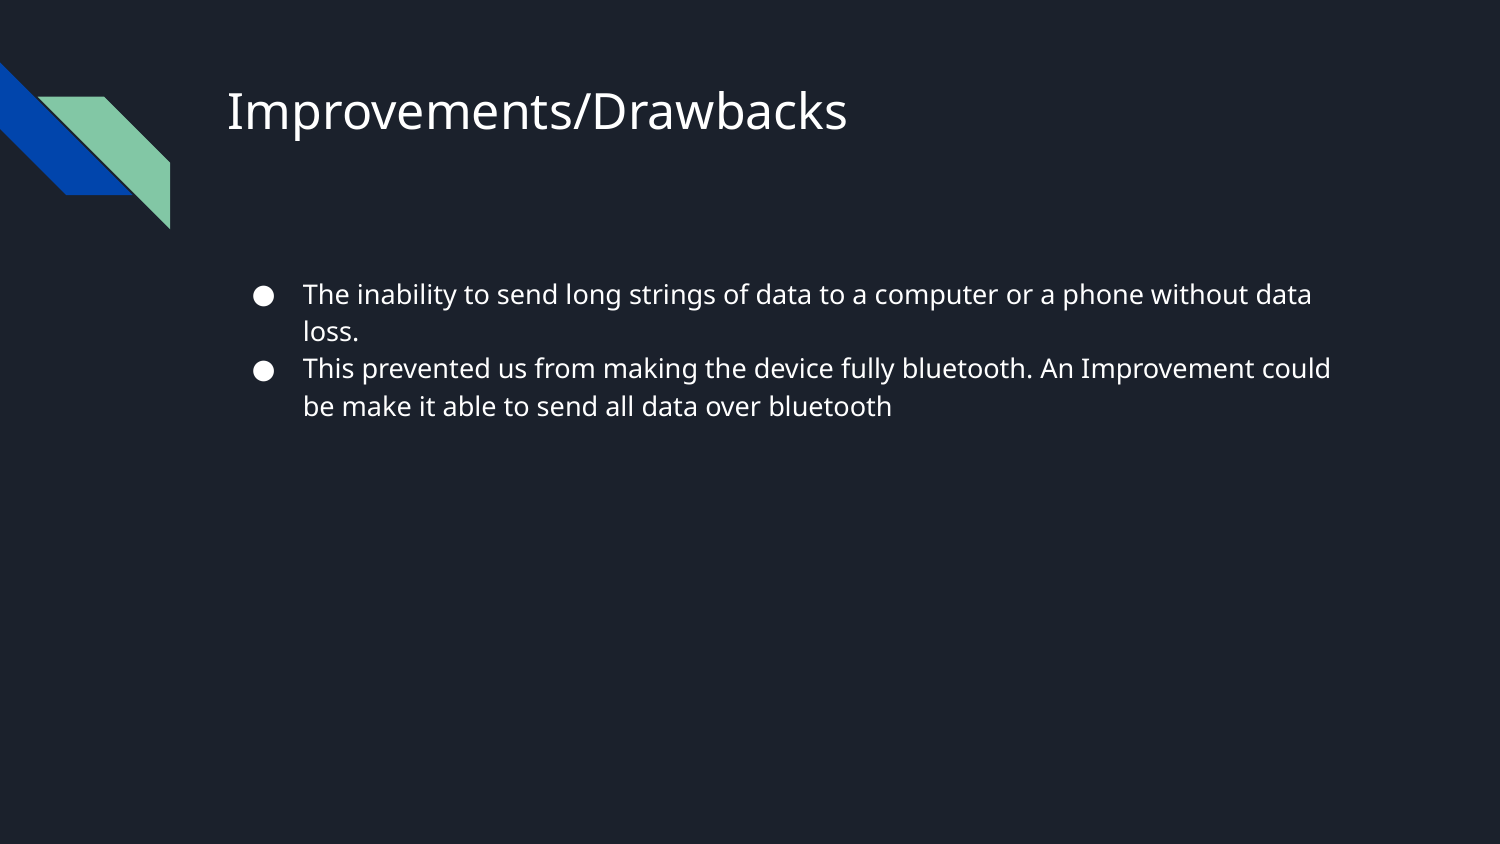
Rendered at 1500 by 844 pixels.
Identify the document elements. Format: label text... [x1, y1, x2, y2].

title Improvements/Drawbacks [212, 64, 1368, 215]
list The inability to send long strings of data to a computer or a phone without data loss. This prevented us from making the device fully bluetooth. An Improvement could be make it able to send all data over bluetooth [212, 257, 1368, 735]
